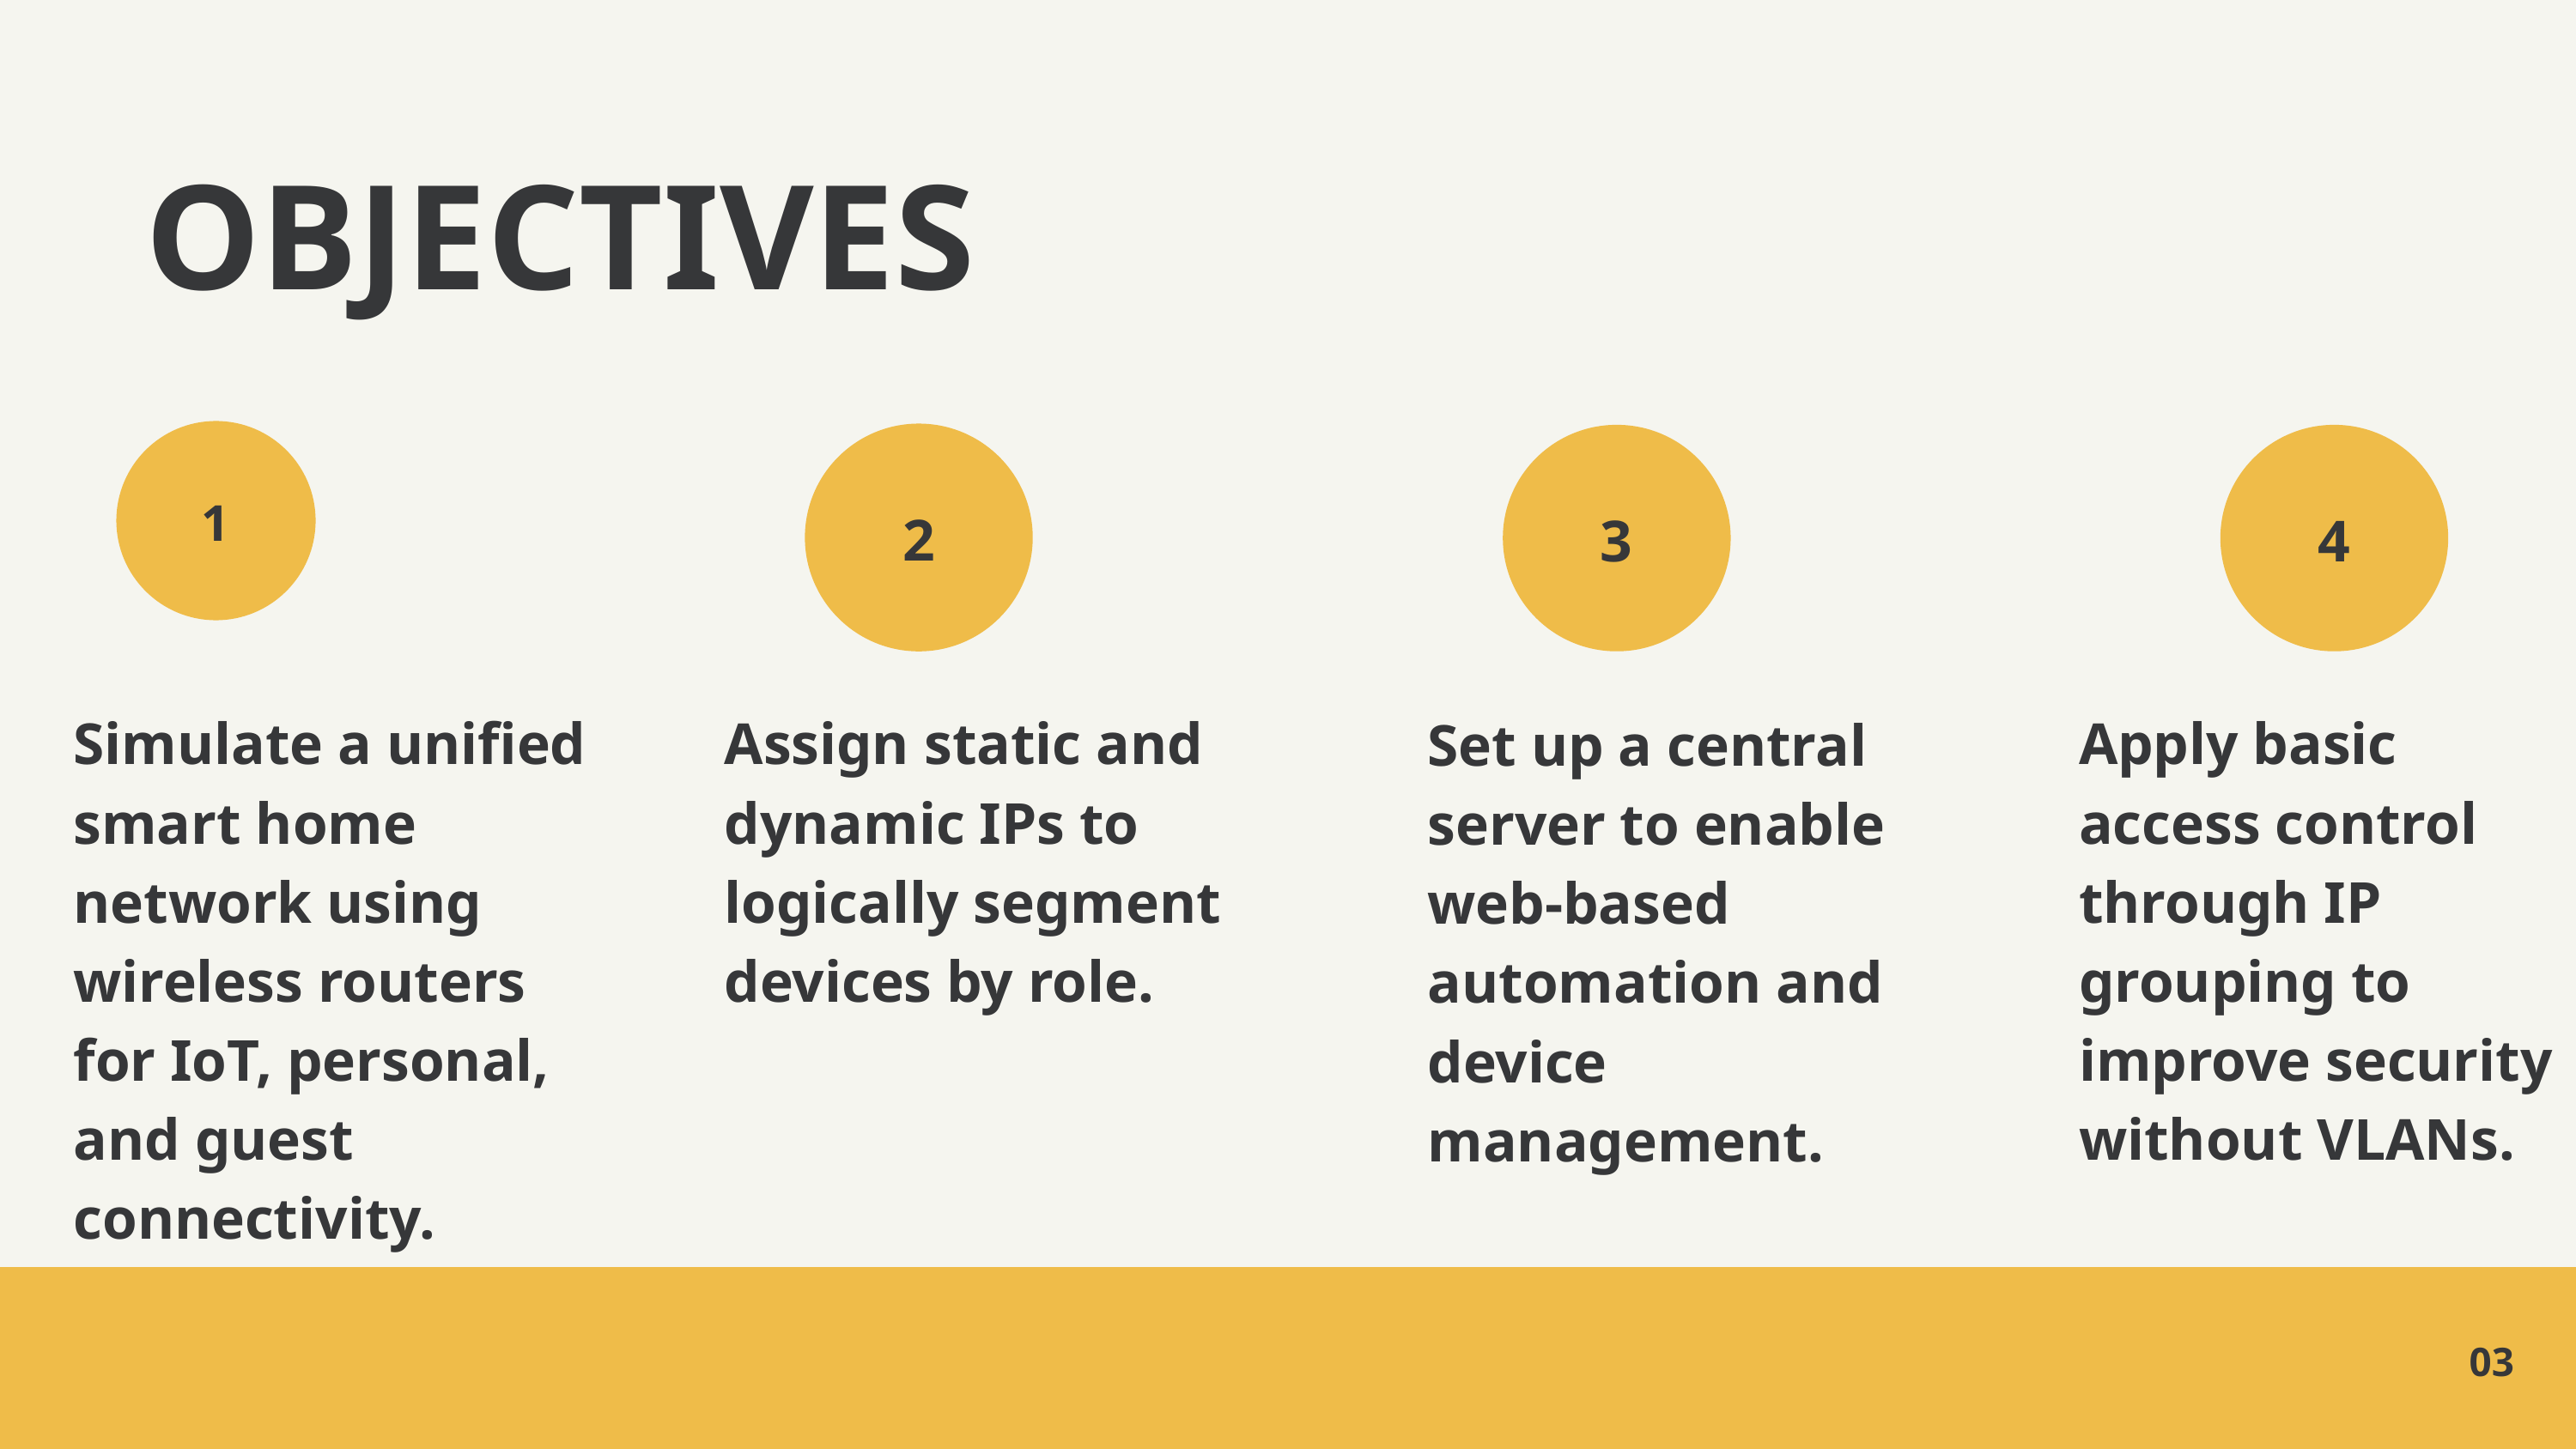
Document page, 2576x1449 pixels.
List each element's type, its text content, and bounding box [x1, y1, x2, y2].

text_box Apply basic access control through IP grouping to improve security without VLANs. [2079, 696, 2576, 1172]
text_box Set up a central server to enable web-based automation and device management. [1427, 698, 1949, 1173]
text_box [0, 1267, 2576, 1449]
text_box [2220, 424, 2449, 652]
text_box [805, 423, 1033, 652]
text_box Simulate a unified smart home network using wireless routers for IoT, personal, and guest connectivity. [73, 696, 595, 1252]
text_box 03 [2401, 1335, 2514, 1385]
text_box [116, 421, 316, 621]
text_box Assign static and dynamic IPs to logically segment devices by role. [724, 696, 1246, 1014]
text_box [1502, 424, 1731, 652]
text_box OBJECTIVES [145, 144, 1971, 319]
